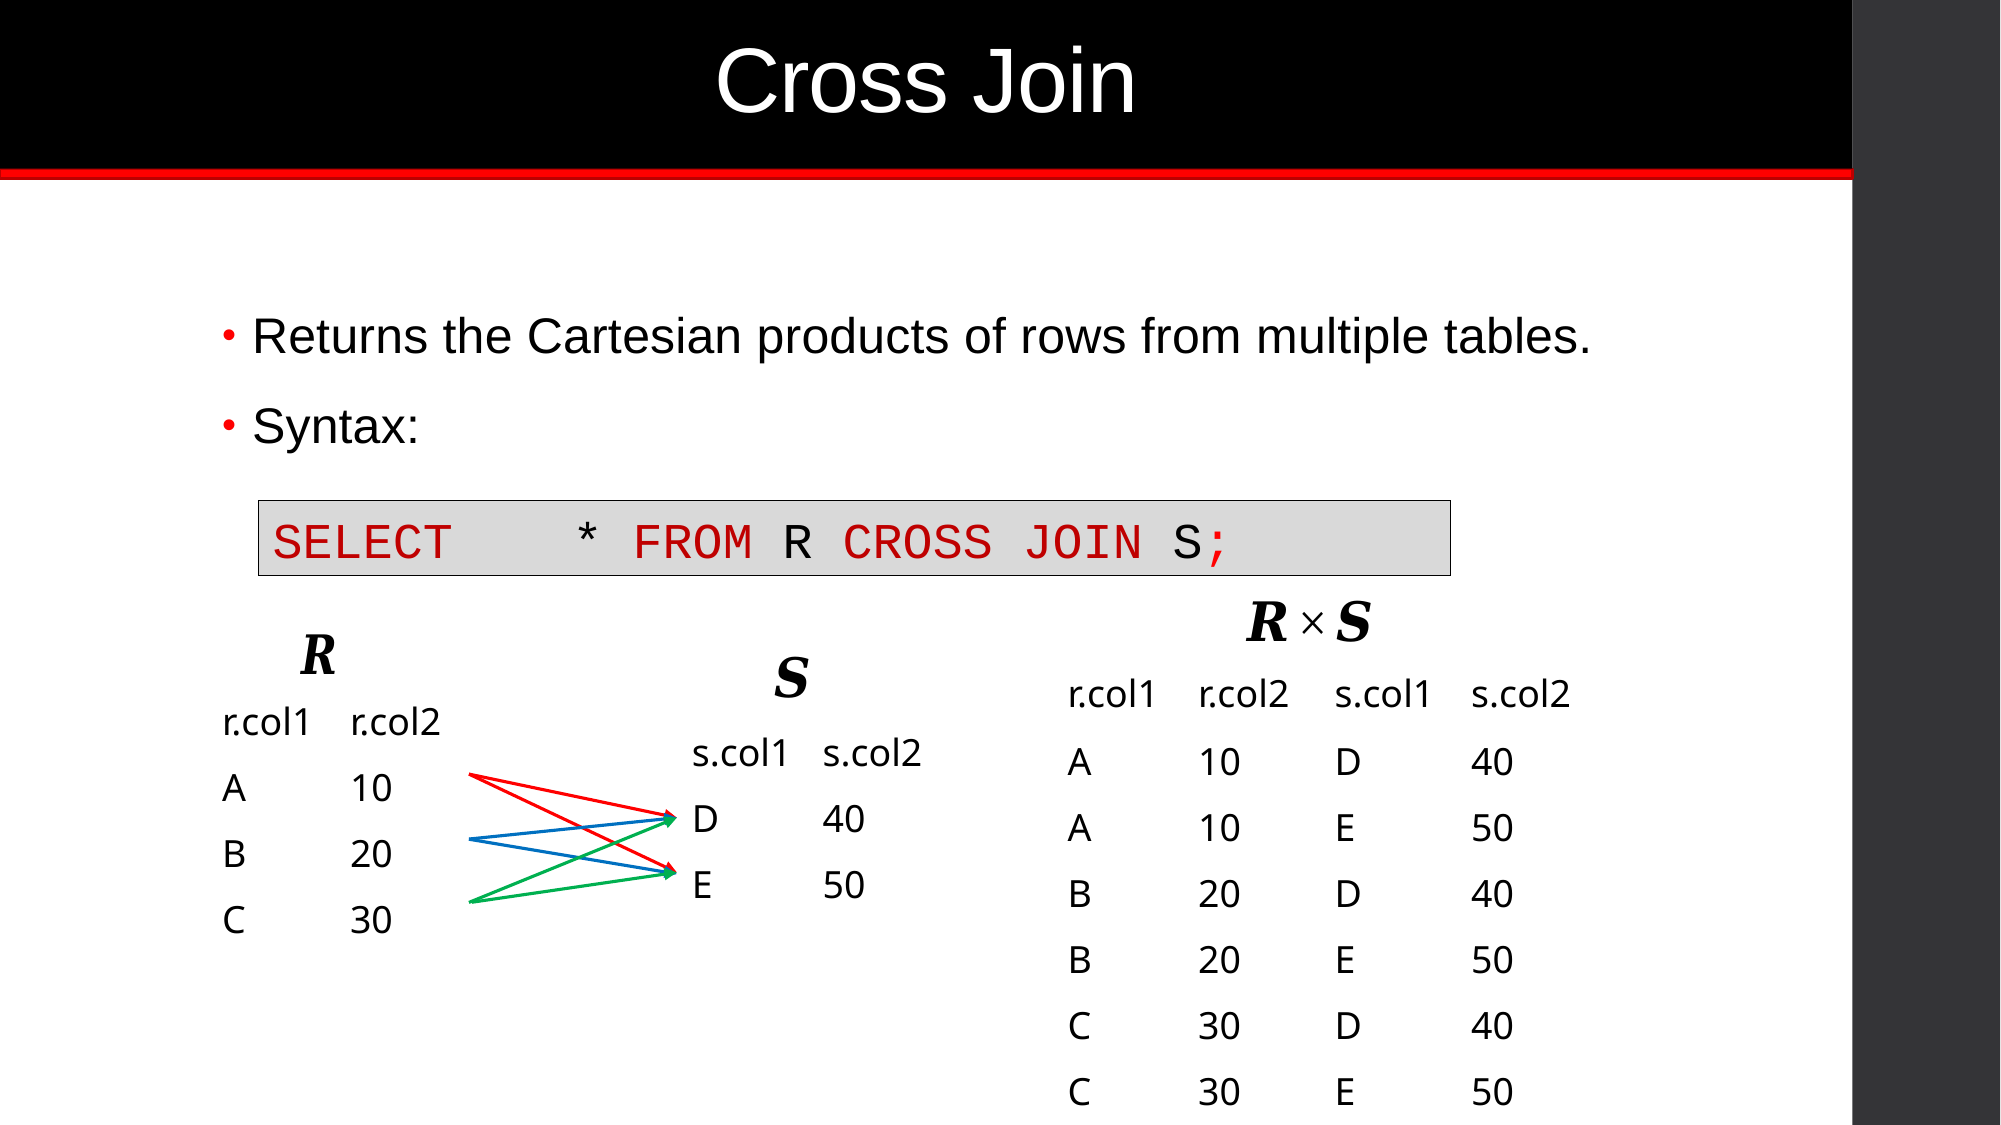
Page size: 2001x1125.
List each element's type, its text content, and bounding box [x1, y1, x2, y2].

table_cell 40 [1456, 992, 1593, 1058]
table_cell 30 [1183, 992, 1320, 1058]
list Returns the Cartesian products of rows from multiple tables. Syntax: [206, 299, 1617, 491]
table_header s.col2 [808, 719, 945, 785]
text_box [468, 773, 677, 805]
table_cell E [1320, 794, 1456, 860]
text_box SELECT * FROM R CROSS JOIN S; [258, 500, 1451, 576]
table_cell 40 [1456, 860, 1593, 926]
table_cell 20 [335, 820, 461, 886]
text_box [468, 810, 677, 869]
table_cell A [1053, 794, 1183, 860]
table_cell E [1320, 926, 1456, 992]
table_header s.col1 [1320, 660, 1456, 728]
table_cell 20 [1183, 860, 1320, 926]
table_cell 10 [335, 754, 469, 820]
table_header s.col1 [677, 719, 808, 785]
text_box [471, 872, 677, 903]
table_cell 10 [1183, 728, 1320, 794]
table_header s.col2 [1456, 660, 1593, 728]
table_header r.col1 [1053, 660, 1183, 728]
table_cell C [1053, 1058, 1183, 1124]
table_cell 40 [808, 785, 945, 851]
table_cell D [1320, 992, 1456, 1058]
table_cell 30 [335, 886, 469, 952]
table_cell A [207, 754, 335, 820]
table_cell 50 [1456, 926, 1593, 992]
table_cell 50 [1456, 1058, 1593, 1124]
table_cell E [1320, 1058, 1456, 1124]
table_cell C [1053, 992, 1183, 1058]
table_cell D [1320, 728, 1456, 794]
table_cell D [1320, 860, 1456, 926]
table_cell B [1053, 926, 1183, 992]
table_cell 10 [1183, 794, 1320, 860]
table_cell B [1053, 860, 1183, 926]
table_cell D [683, 785, 808, 851]
table_cell A [1053, 728, 1183, 794]
table_cell 50 [1456, 794, 1593, 860]
table_cell C [207, 886, 335, 952]
table_cell 30 [1183, 1058, 1320, 1124]
table_cell B [207, 820, 335, 886]
table_cell E [677, 851, 808, 917]
table_header r.col2 [335, 688, 469, 754]
table_header r.col2 [1183, 660, 1320, 728]
table_cell 40 [1456, 728, 1593, 794]
table_cell 50 [808, 851, 945, 917]
table_header r.col1 [207, 688, 335, 754]
title Cross Join [0, 0, 1853, 169]
table_cell 20 [1183, 926, 1320, 992]
